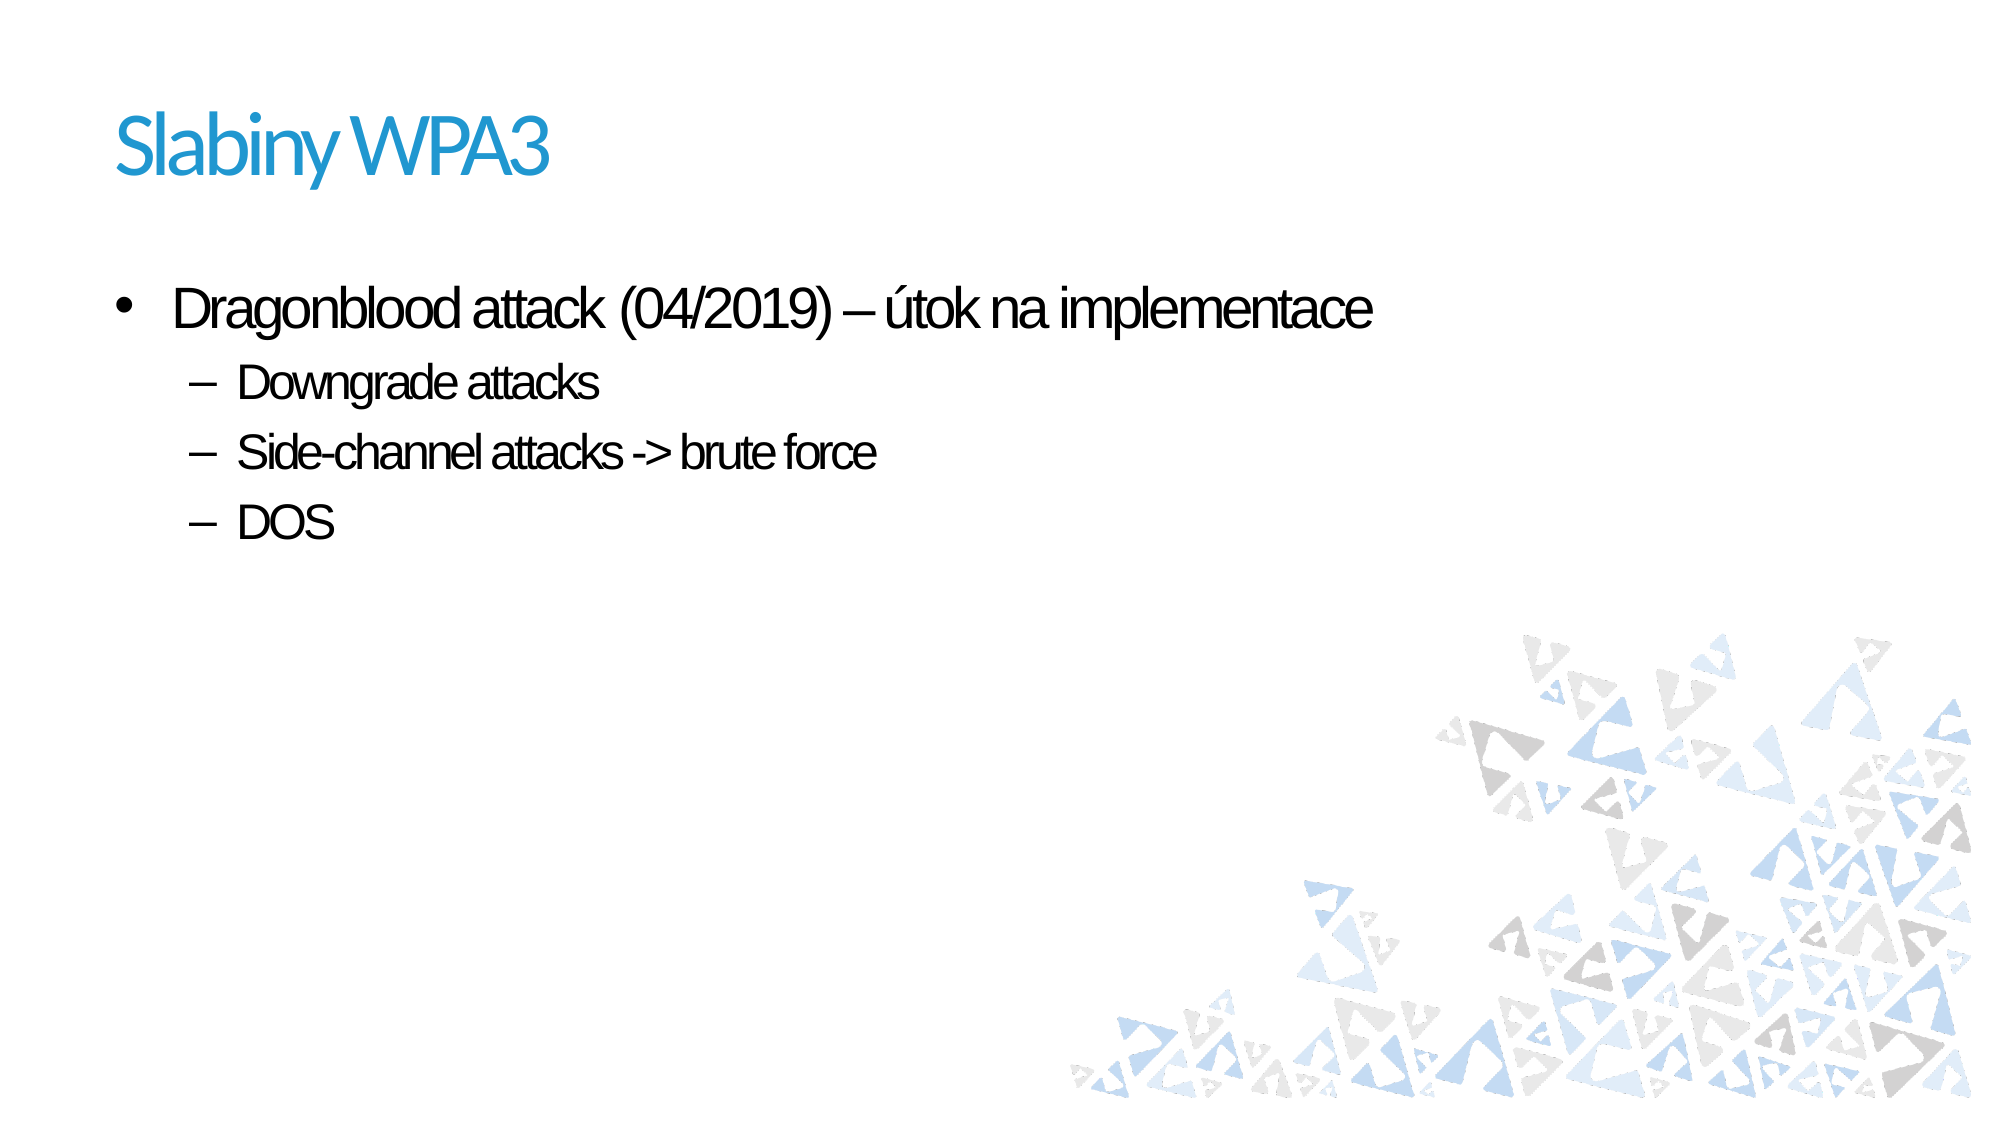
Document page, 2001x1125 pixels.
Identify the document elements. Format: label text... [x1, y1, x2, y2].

list Dragonblood attack (04/2019) – útok na implementace Downgrade attacks Side-channel attacks -> brute force DOS [99, 262, 1900, 1005]
picture [1070, 633, 1971, 1098]
title Slabiny WPA3 [99, 45, 1900, 233]
